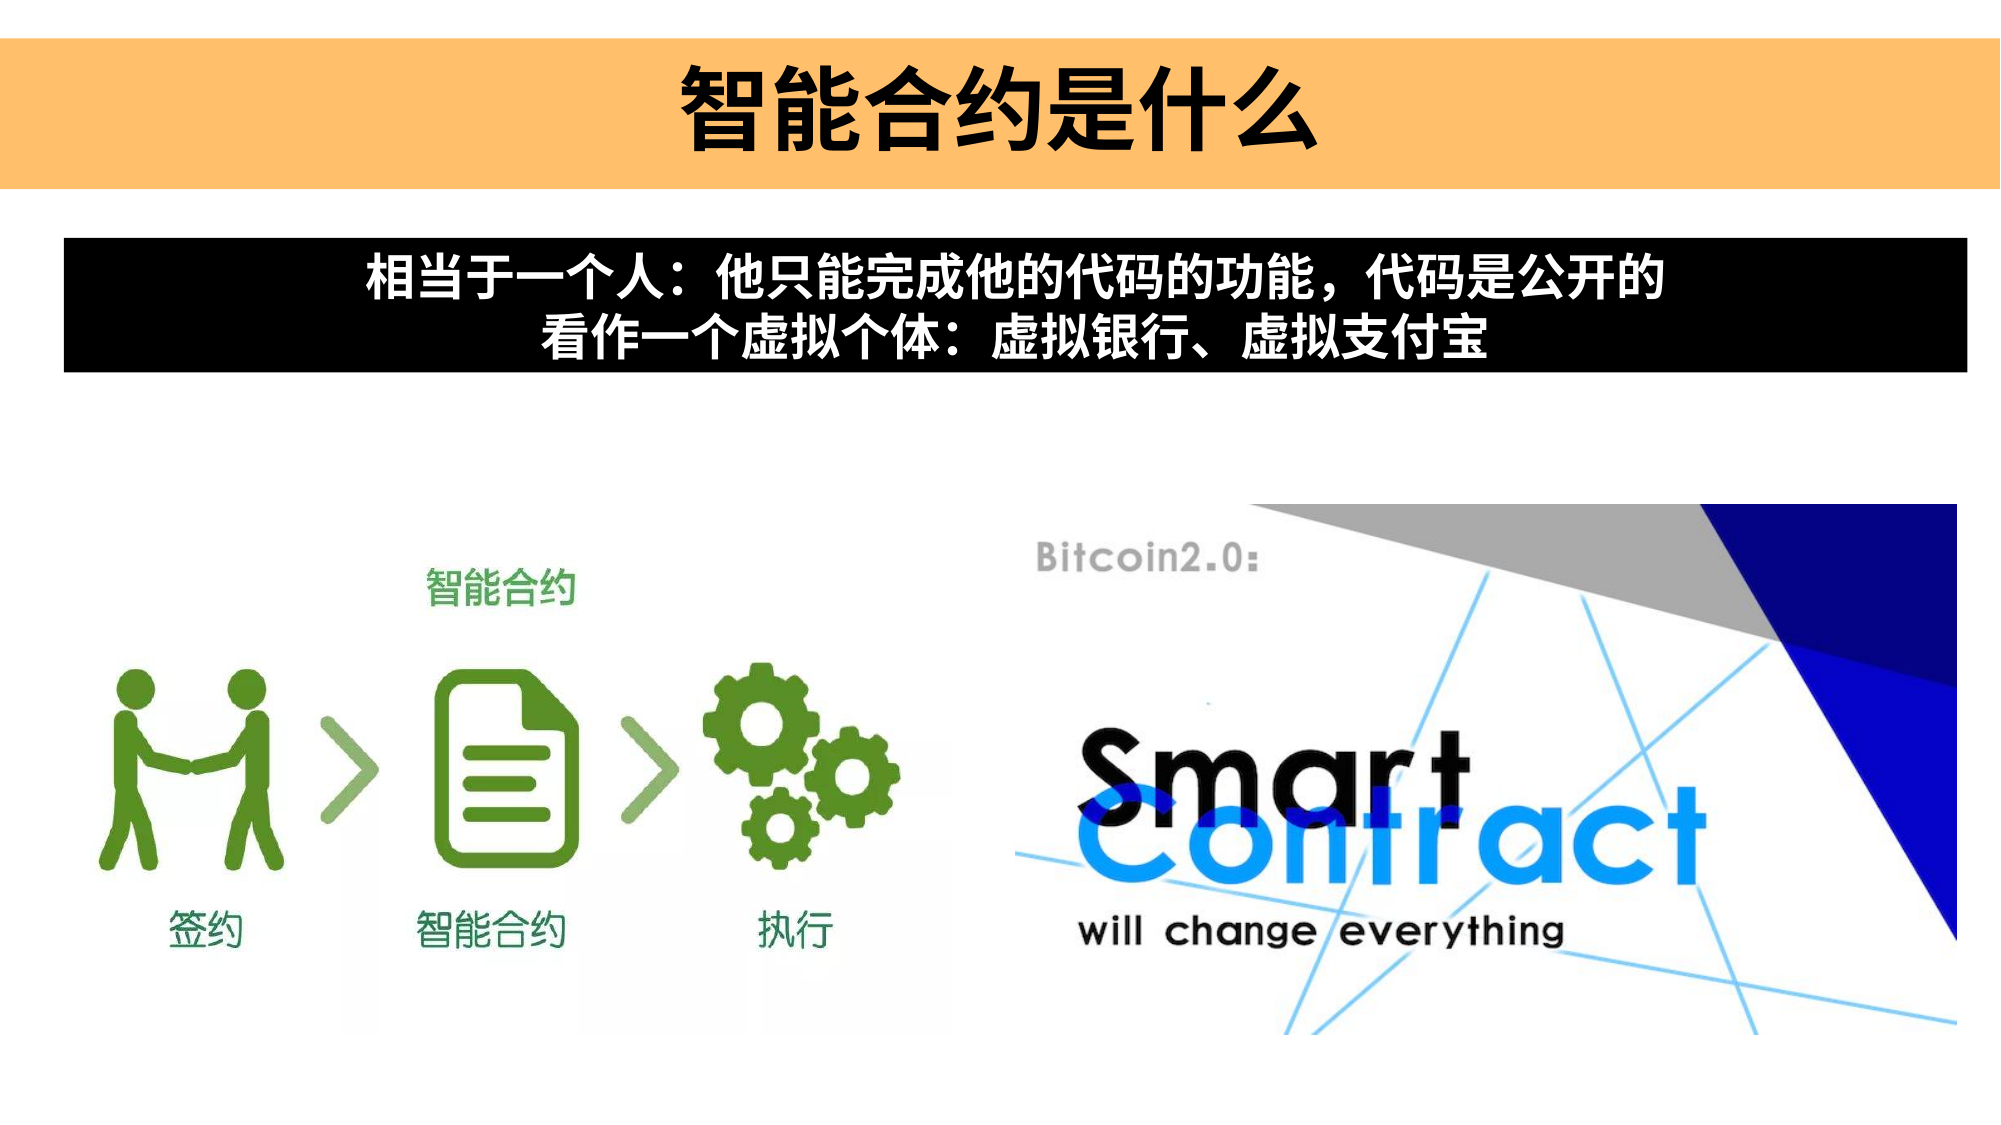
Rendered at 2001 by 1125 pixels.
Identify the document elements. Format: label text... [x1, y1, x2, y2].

text_box 相当于一个人：他只能完成他的代码的功能，代码是公开的 看作一个虚拟个体：虚拟银行、虚拟支付宝 [63, 237, 1968, 373]
title 智能合约是什么 [0, 38, 2000, 190]
picture [63, 504, 953, 1035]
picture [1015, 504, 1957, 1035]
